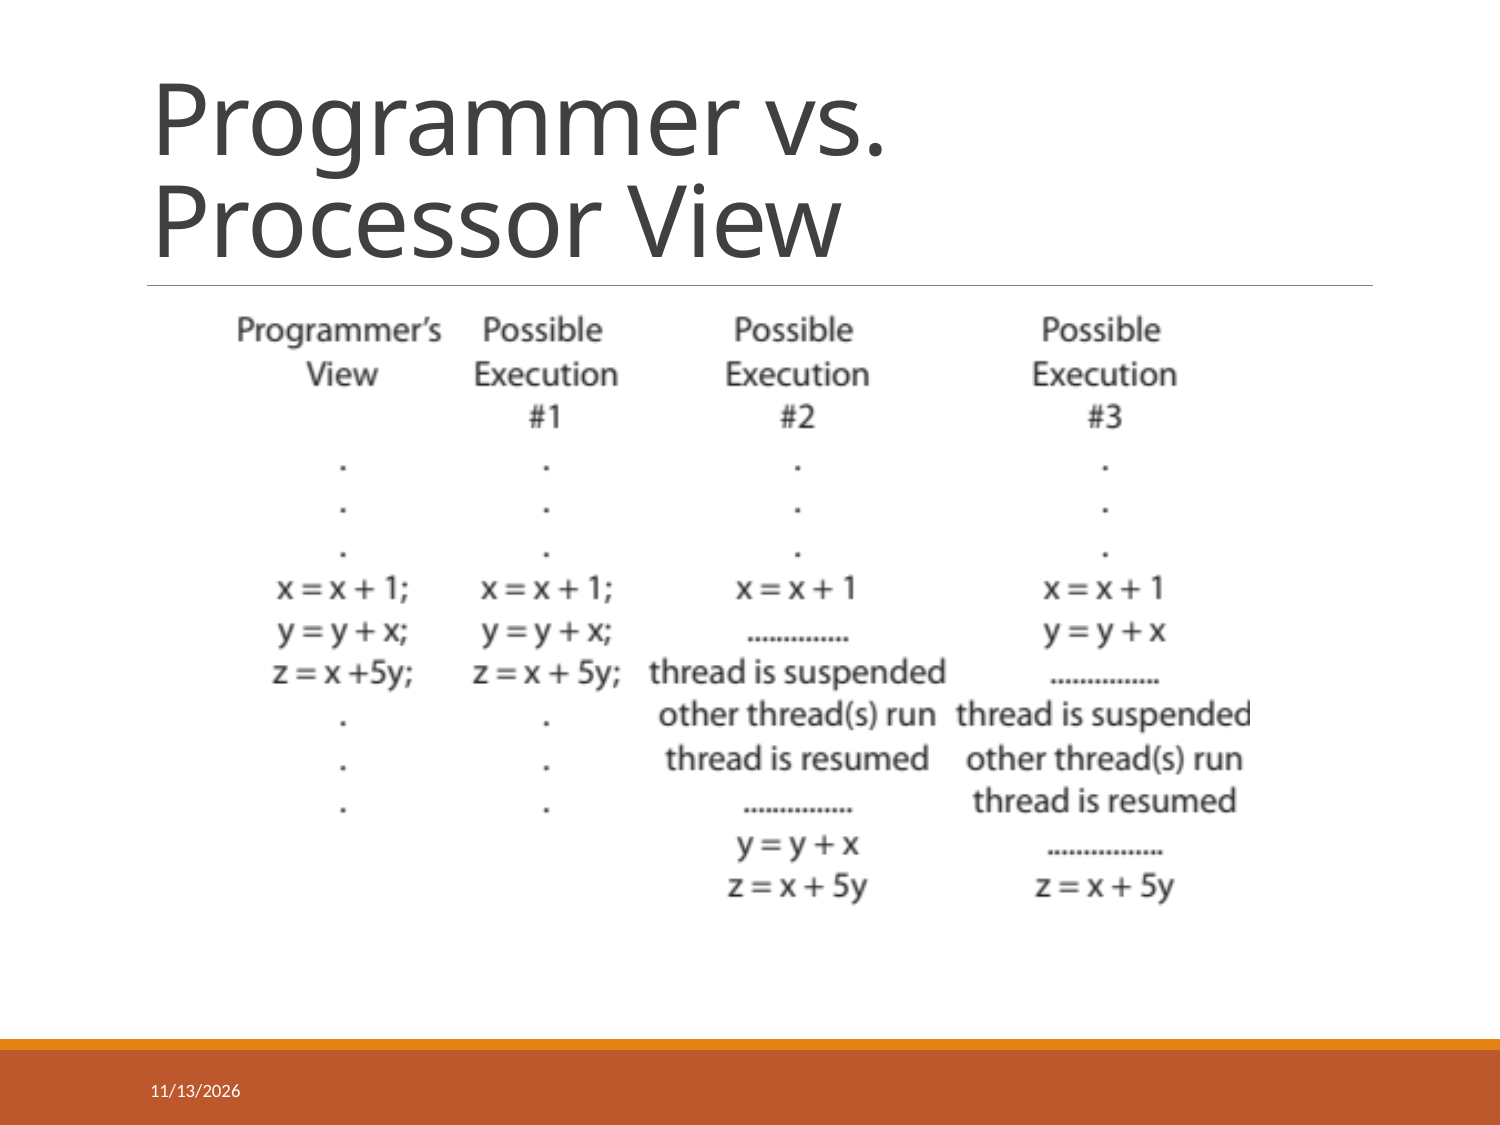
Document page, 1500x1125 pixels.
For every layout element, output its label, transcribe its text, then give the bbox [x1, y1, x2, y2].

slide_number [135, 1059, 440, 1120]
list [236, 313, 1251, 1032]
title Programmer vs. Processor View [135, 47, 1373, 285]
